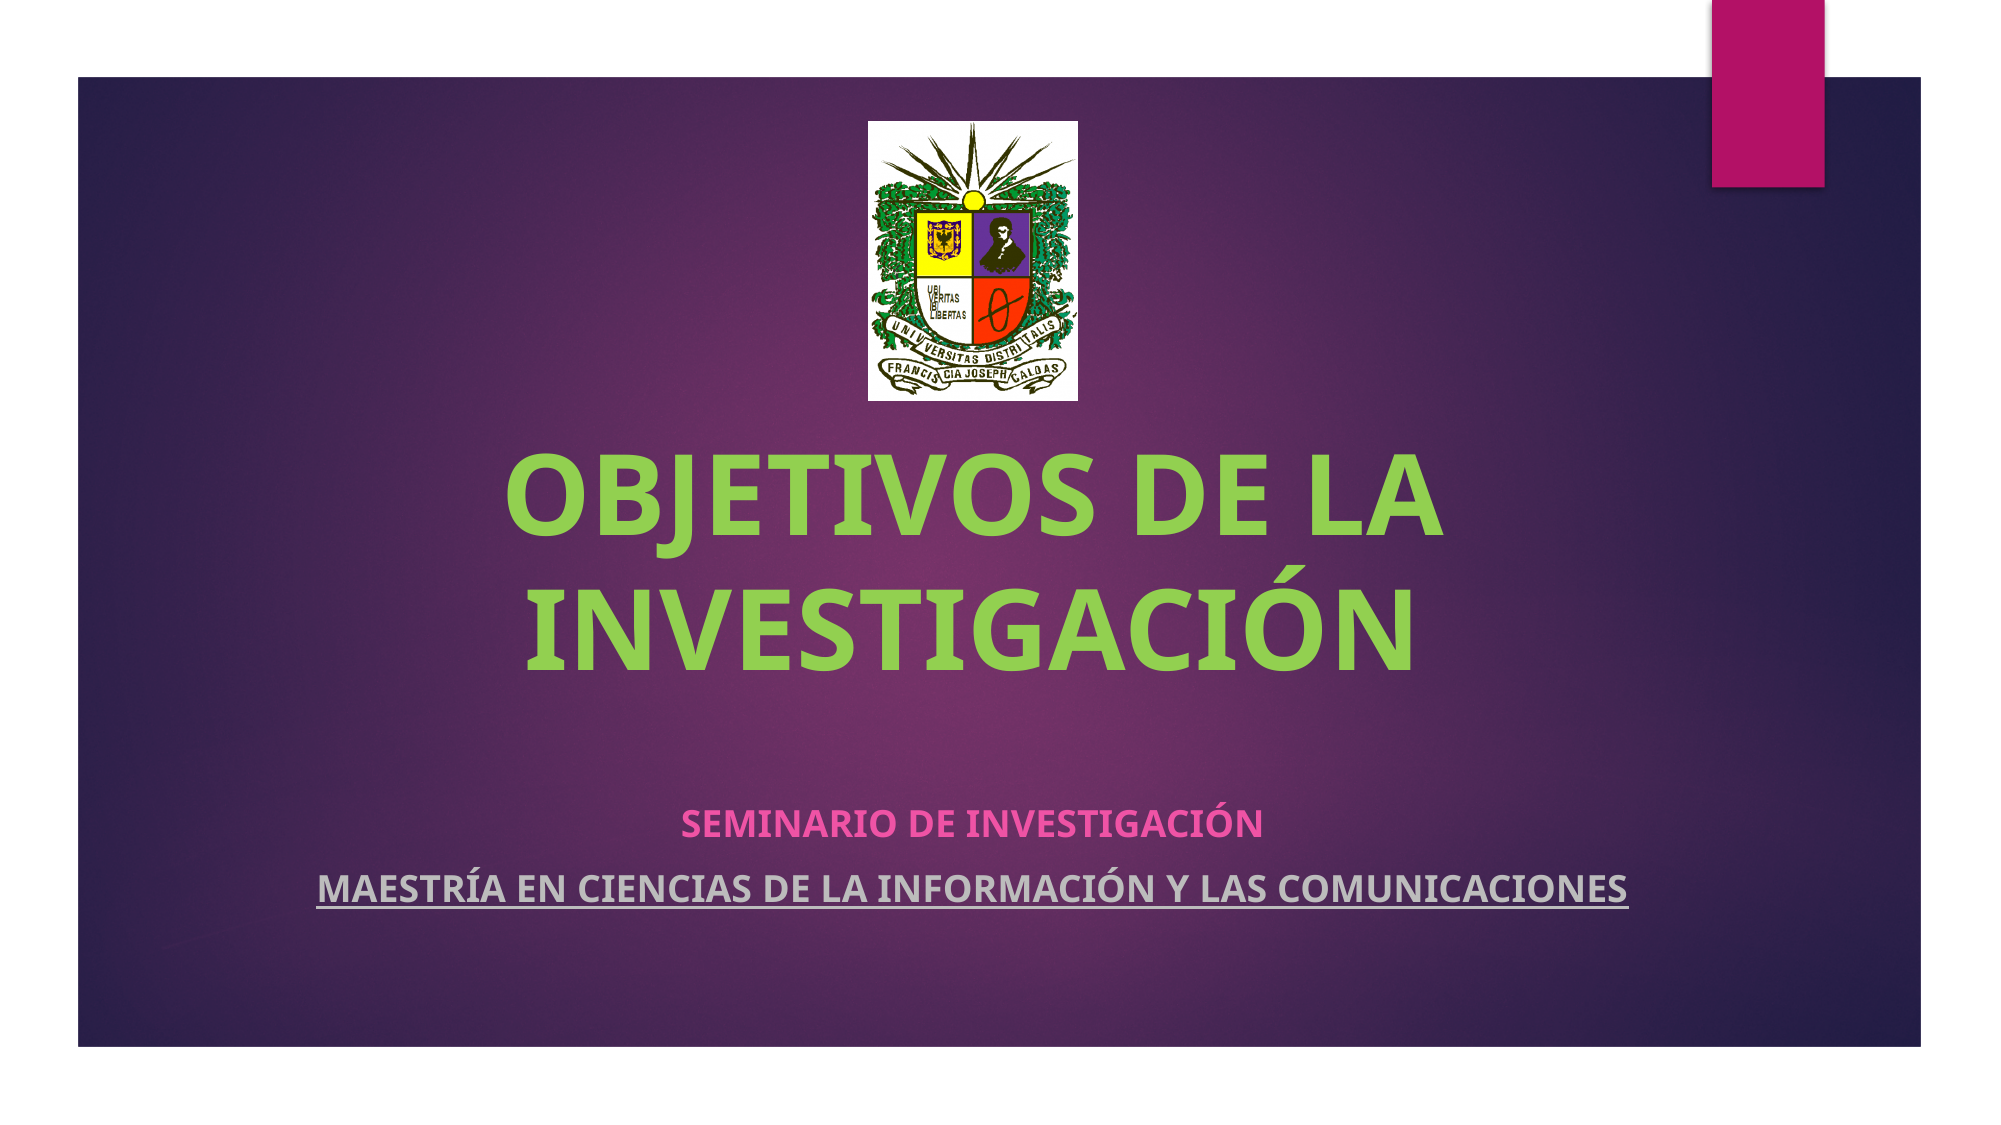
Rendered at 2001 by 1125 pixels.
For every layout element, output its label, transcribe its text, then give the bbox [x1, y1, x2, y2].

picture [867, 121, 1078, 401]
title OBJETIVOS DE LA INVESTIGACIÓN [74, 261, 1871, 701]
subtitle SEMINARIO DE INVESTIGACIÓN Maestría en Ciencias de la Información y las Comunicaciones [248, 792, 1697, 934]
